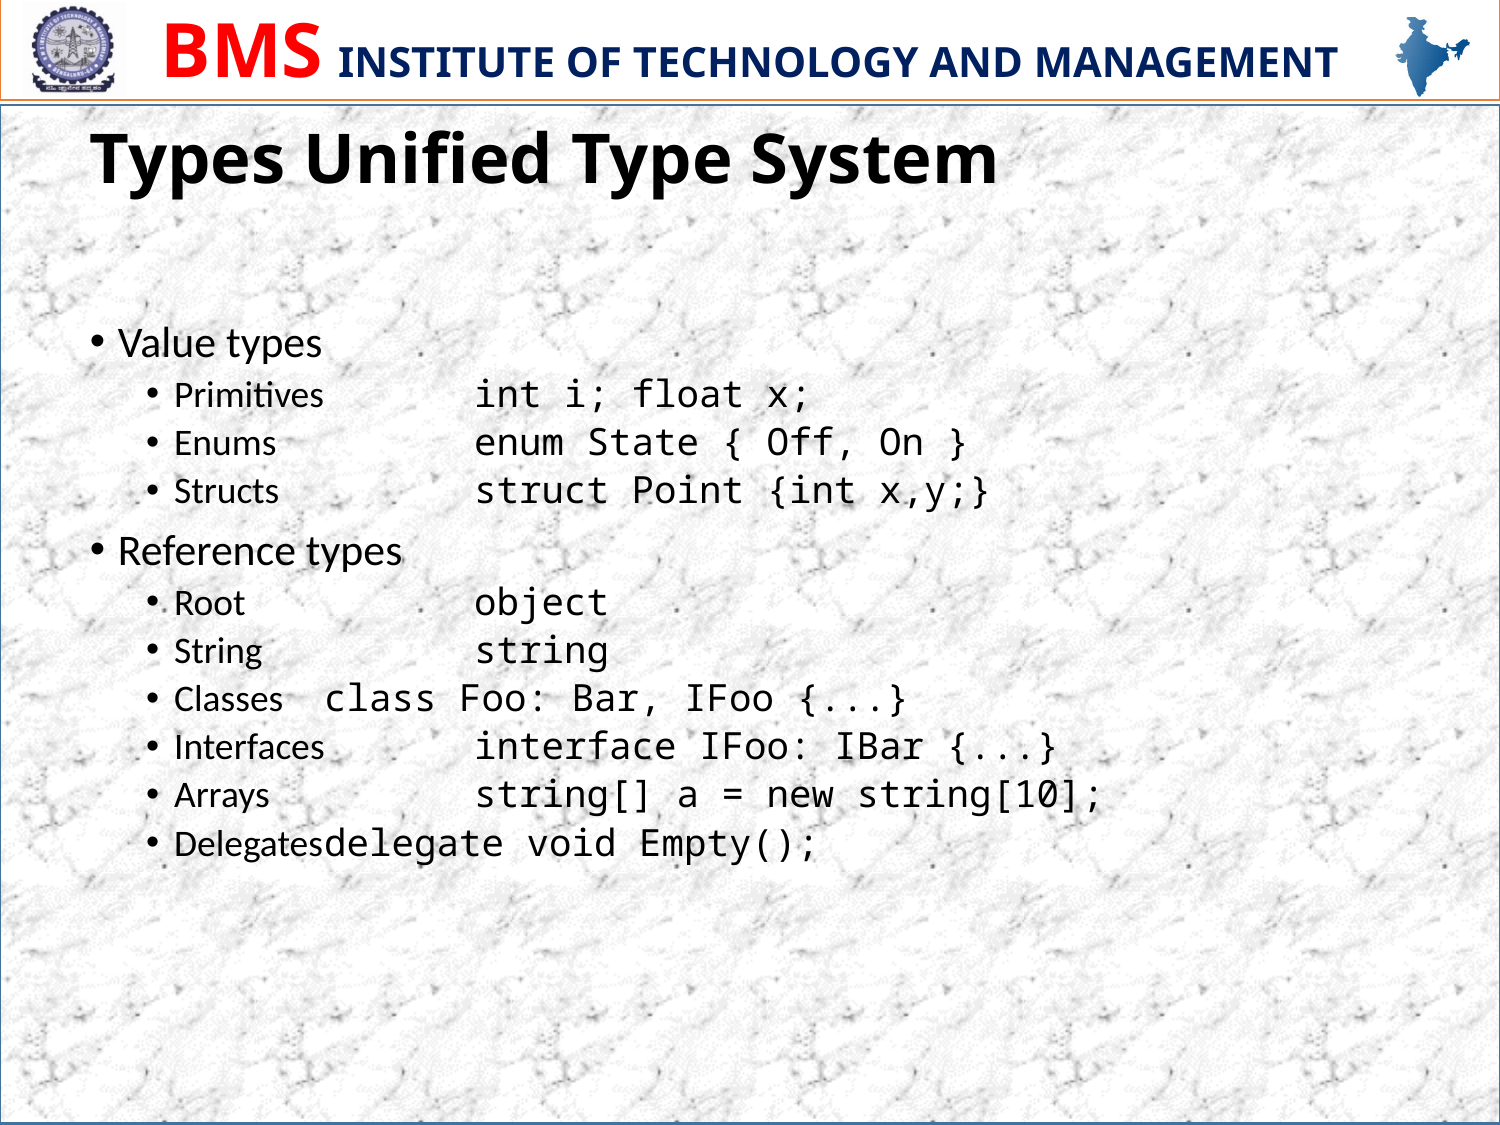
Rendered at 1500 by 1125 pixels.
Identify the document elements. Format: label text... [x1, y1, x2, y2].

picture [1, 106, 1499, 1122]
title Types Unified Type System [75, 117, 1425, 233]
picture [22, 2, 126, 98]
picture [1394, 17, 1471, 98]
list Value types Primitives int i; float x; Enums enum State { Off, On } Structs struct Point {int x,y;} Reference types Root object String string Classes class Foo: Bar, IFoo {...} Interfaces interface IFoo: IBar {...} Arrays string[] a = new string[10]; Delegates delegate void Empty(); [75, 312, 1425, 1075]
